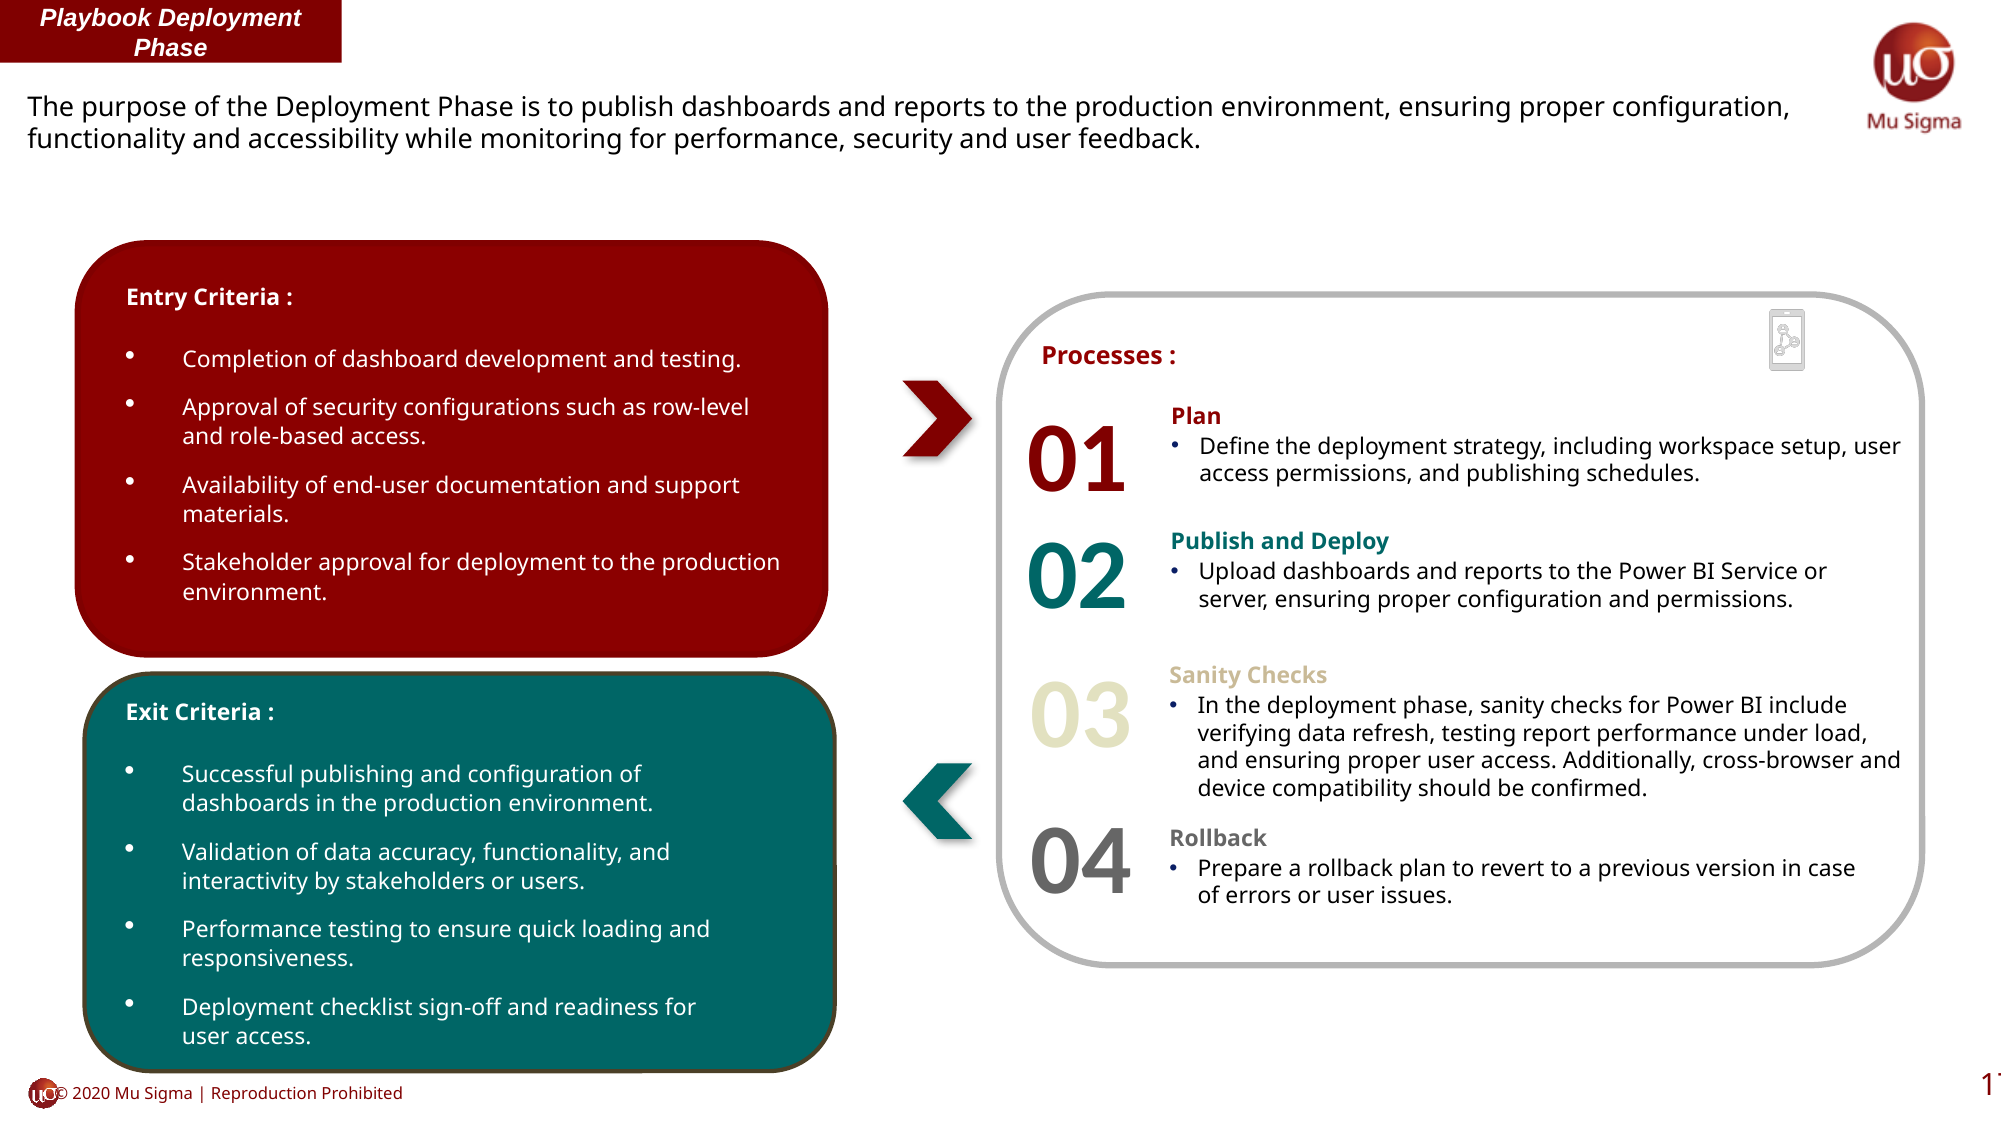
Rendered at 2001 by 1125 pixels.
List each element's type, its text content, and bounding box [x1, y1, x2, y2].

text_box Processes : [1026, 332, 1542, 378]
picture [26, 1078, 61, 1109]
text_box Publish and Deploy Upload dashboards and reports to the Power BI Service or server, ensuring proper configuration and permissions. [1155, 519, 1878, 620]
text_box [82, 678, 837, 1074]
text_box Playbook Deployment Phase [0, 0, 342, 63]
text_box [996, 292, 1925, 968]
text_box [900, 378, 974, 459]
text_box 04 [1030, 793, 1133, 914]
text_box 02 [1026, 508, 1129, 629]
text_box Plan Define the deployment strategy, including workspace setup, user access permissions, and publishing schedules. [1156, 394, 1934, 494]
text_box The purpose of the Deployment Phase is to publish dashboards and reports to the production environment, ensuring proper configuration, functionality and accessibility while monitoring for performance, security and user feedback. [12, 81, 1819, 162]
picture [1755, 308, 1819, 372]
text_box Entry Criteria : Completion of dashboard development and testing. Approval of security configurations such as row-level and role-based access. Availability of end-user documentation and support materials. Stakeholder approval for deployment to the production environment. [111, 275, 799, 689]
text_box Exit Criteria : Successful publishing and configuration of dashboards in the production environment. Validation of data accuracy, functionality, and interactivity by stakeholders or users. Performance testing to ensure quick loading and responsiveness. Deployment checklist sign-off and readiness for user access. [110, 690, 743, 1103]
text_box Rollback Prepare a rollback plan to revert to a previous version in case of errors or user issues. [1154, 816, 1889, 916]
text_box [900, 761, 975, 842]
text_box [77, 243, 826, 645]
text_box 03 [1030, 648, 1133, 769]
text_box 01 [1007, 391, 1148, 512]
text_box Sanity Checks In the deployment phase, sanity checks for Power BI include verifying data refresh, testing report performance under load, and ensuring proper user access. Additionally, cross-browser and device compatibility should be confirmed. [1154, 653, 1924, 808]
picture [1833, 1, 1994, 155]
